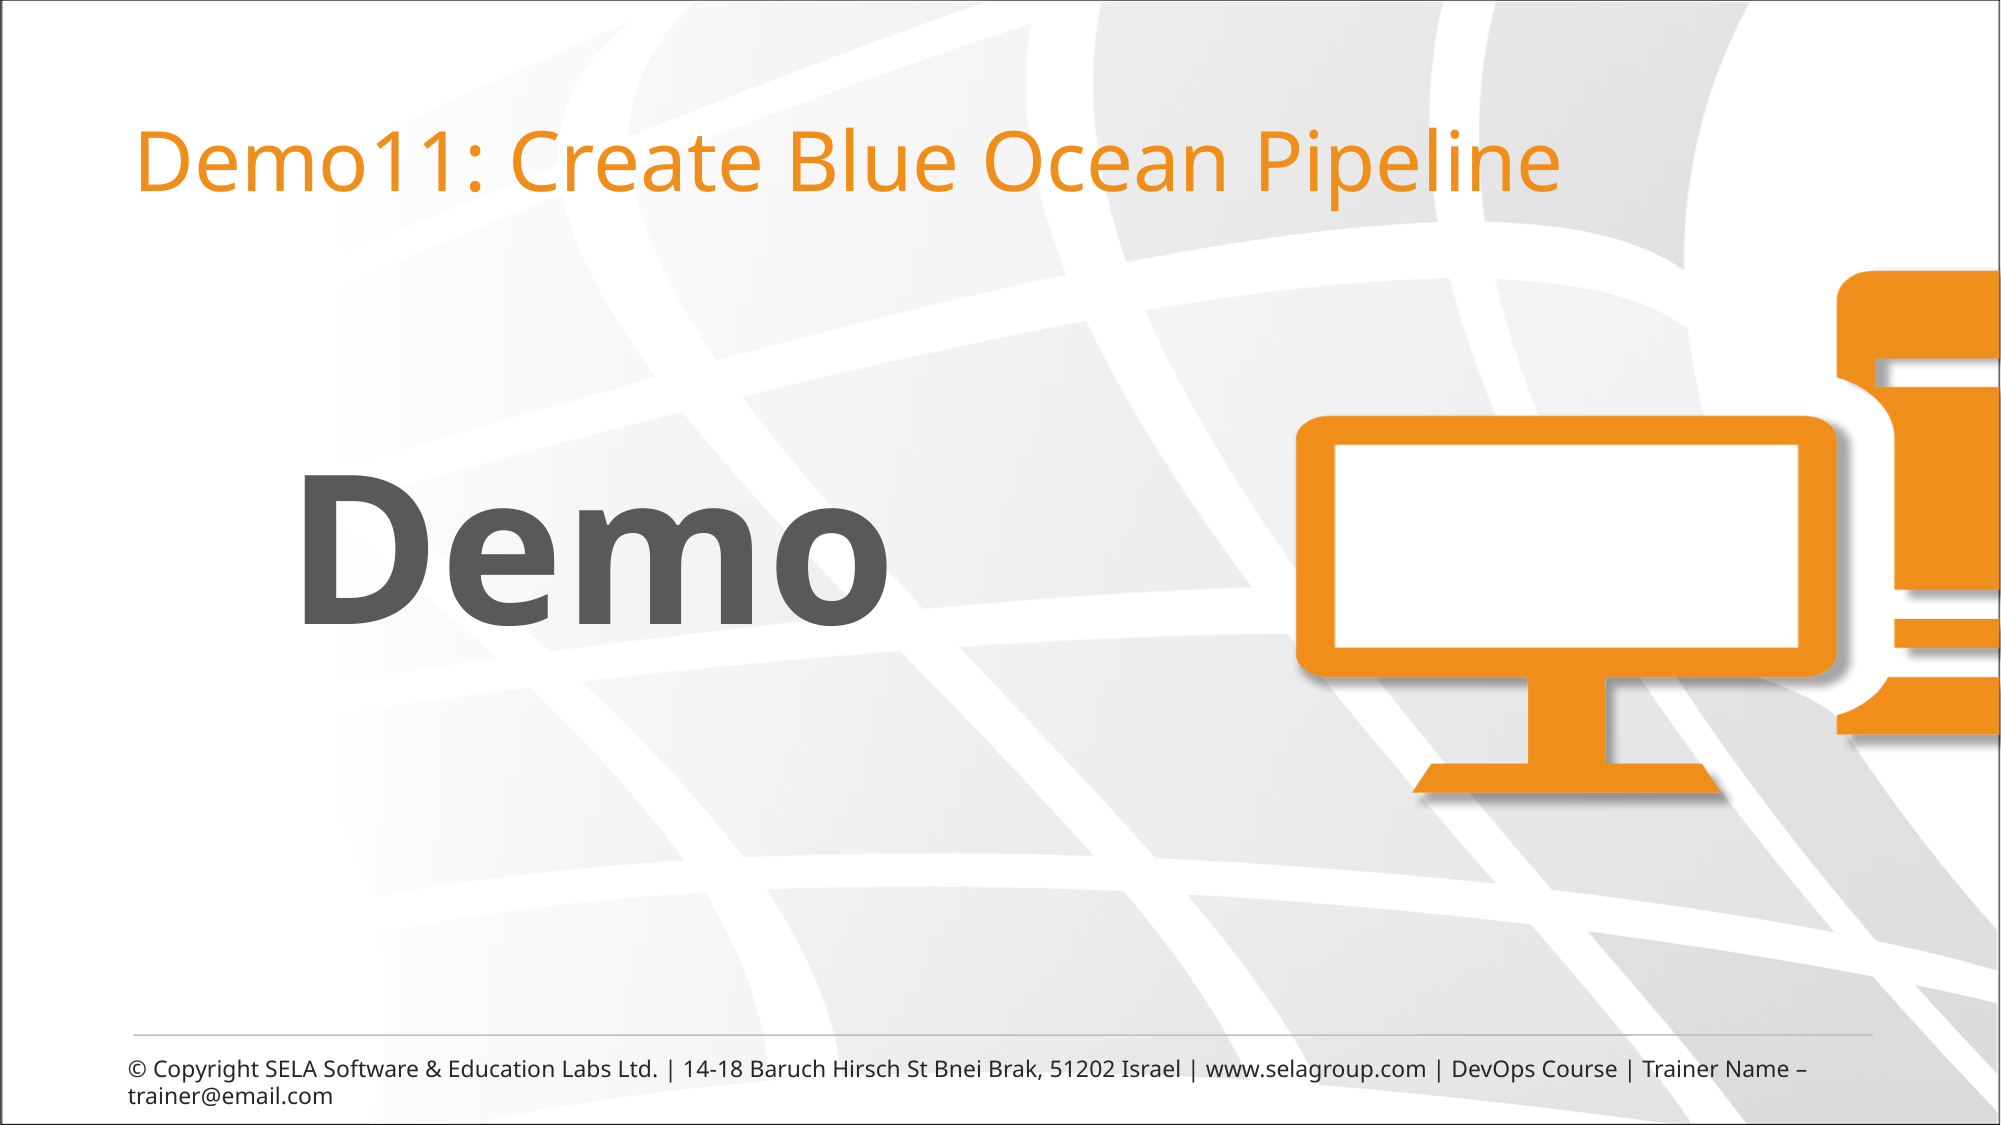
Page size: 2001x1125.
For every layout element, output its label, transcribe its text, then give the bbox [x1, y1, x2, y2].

picture [0, 0, 2001, 1125]
text_box © Copyright SELA Software & Education Labs Ltd. | 14-18 Baruch Hirsch St Bnei Brak, 51202 Israel | www.selagroup.com | DevOps Course | Trainer Name – trainer@email.com [125, 1054, 1886, 1110]
title Demo11: Create Blue Ocean Pipeline [133, 78, 1882, 245]
